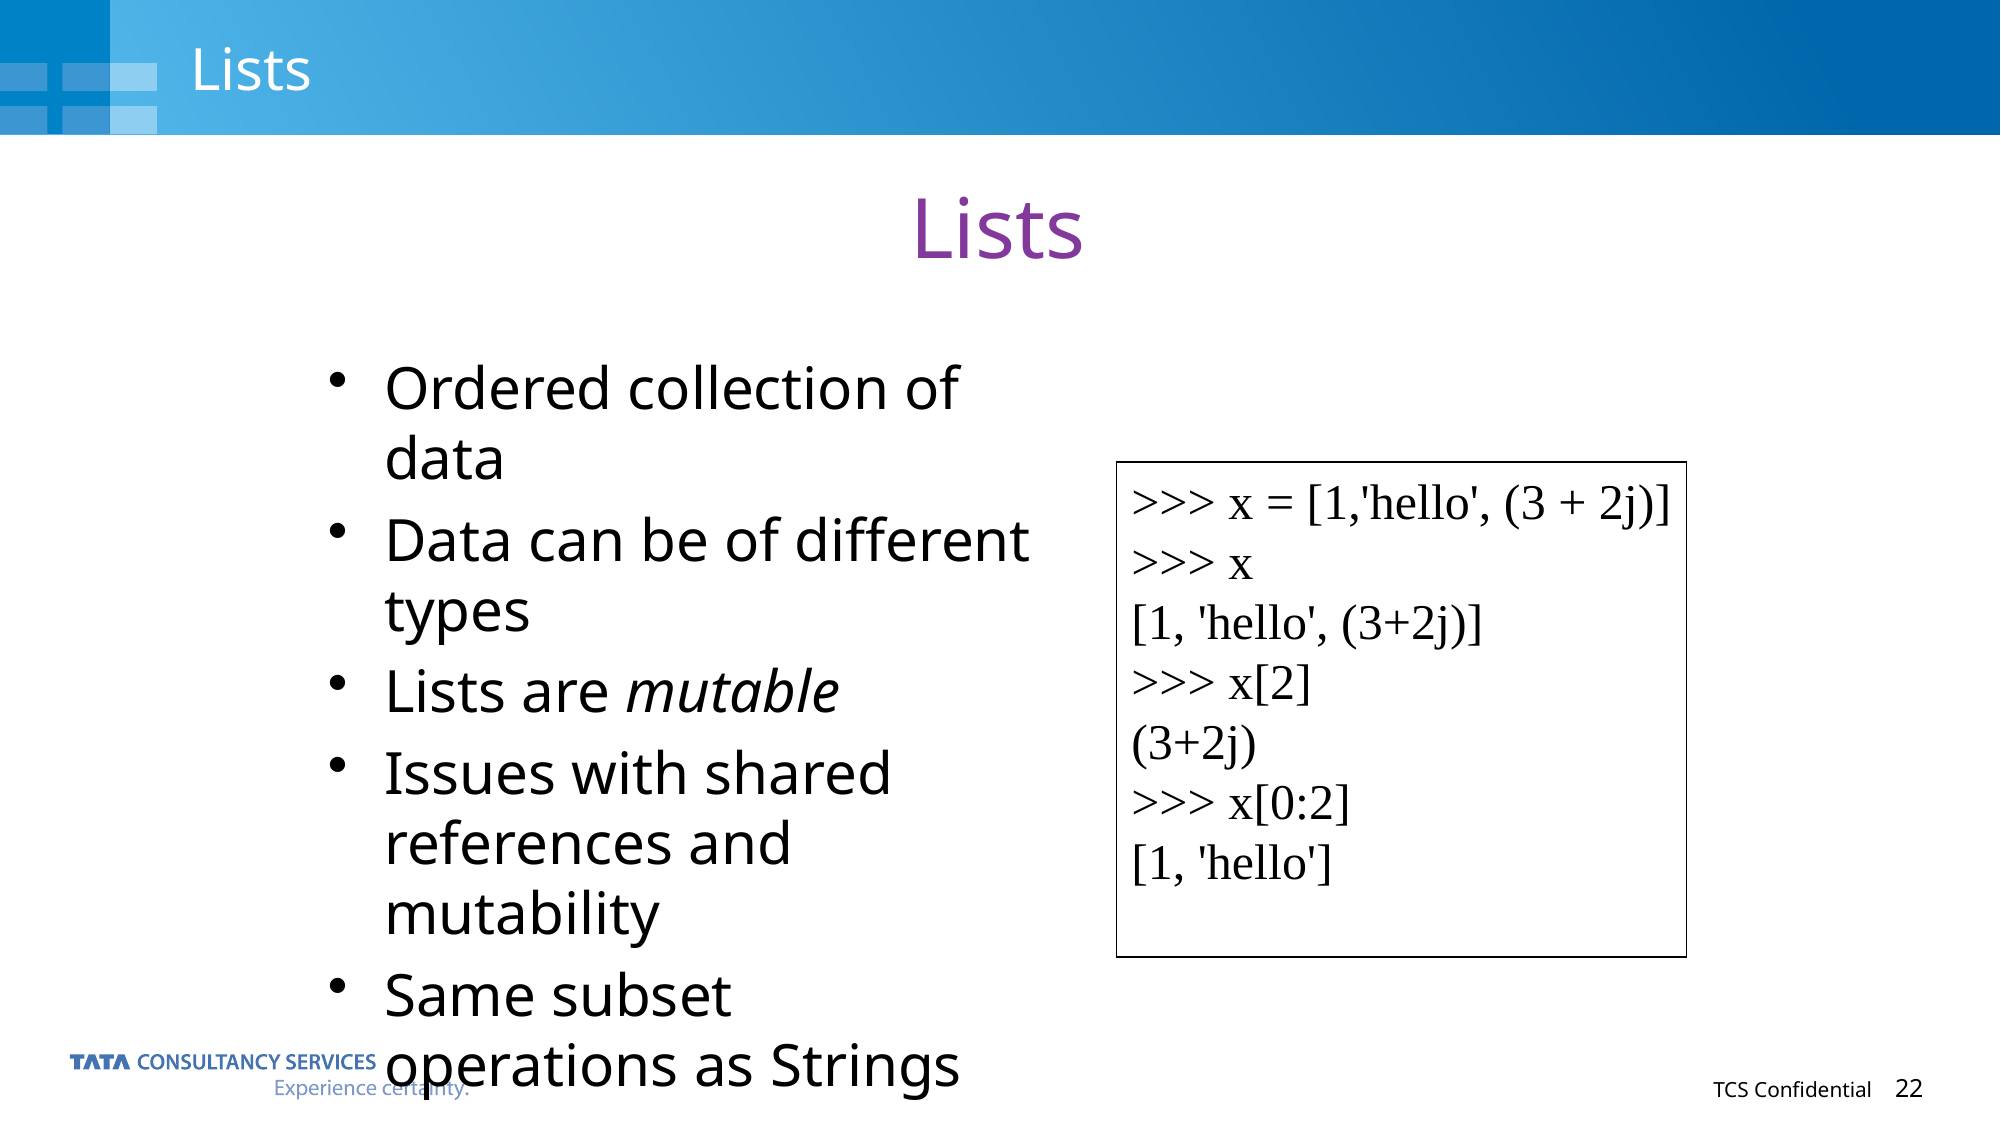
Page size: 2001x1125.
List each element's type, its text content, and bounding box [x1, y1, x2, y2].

title Lists [175, 27, 1826, 108]
text_box Lists [360, 131, 1636, 319]
text_box >>> x = [1,'hello', (3 + 2j)] >>> x [1, 'hello', (3+2j)] >>> x[2] (3+2j) >>> x[0:2] [1, 'hello'] [1116, 462, 1687, 957]
text_box Ordered collection of data Data can be of different types Lists are mutable Issues with shared references and mutability Same subset operations as Strings [312, 343, 1058, 994]
